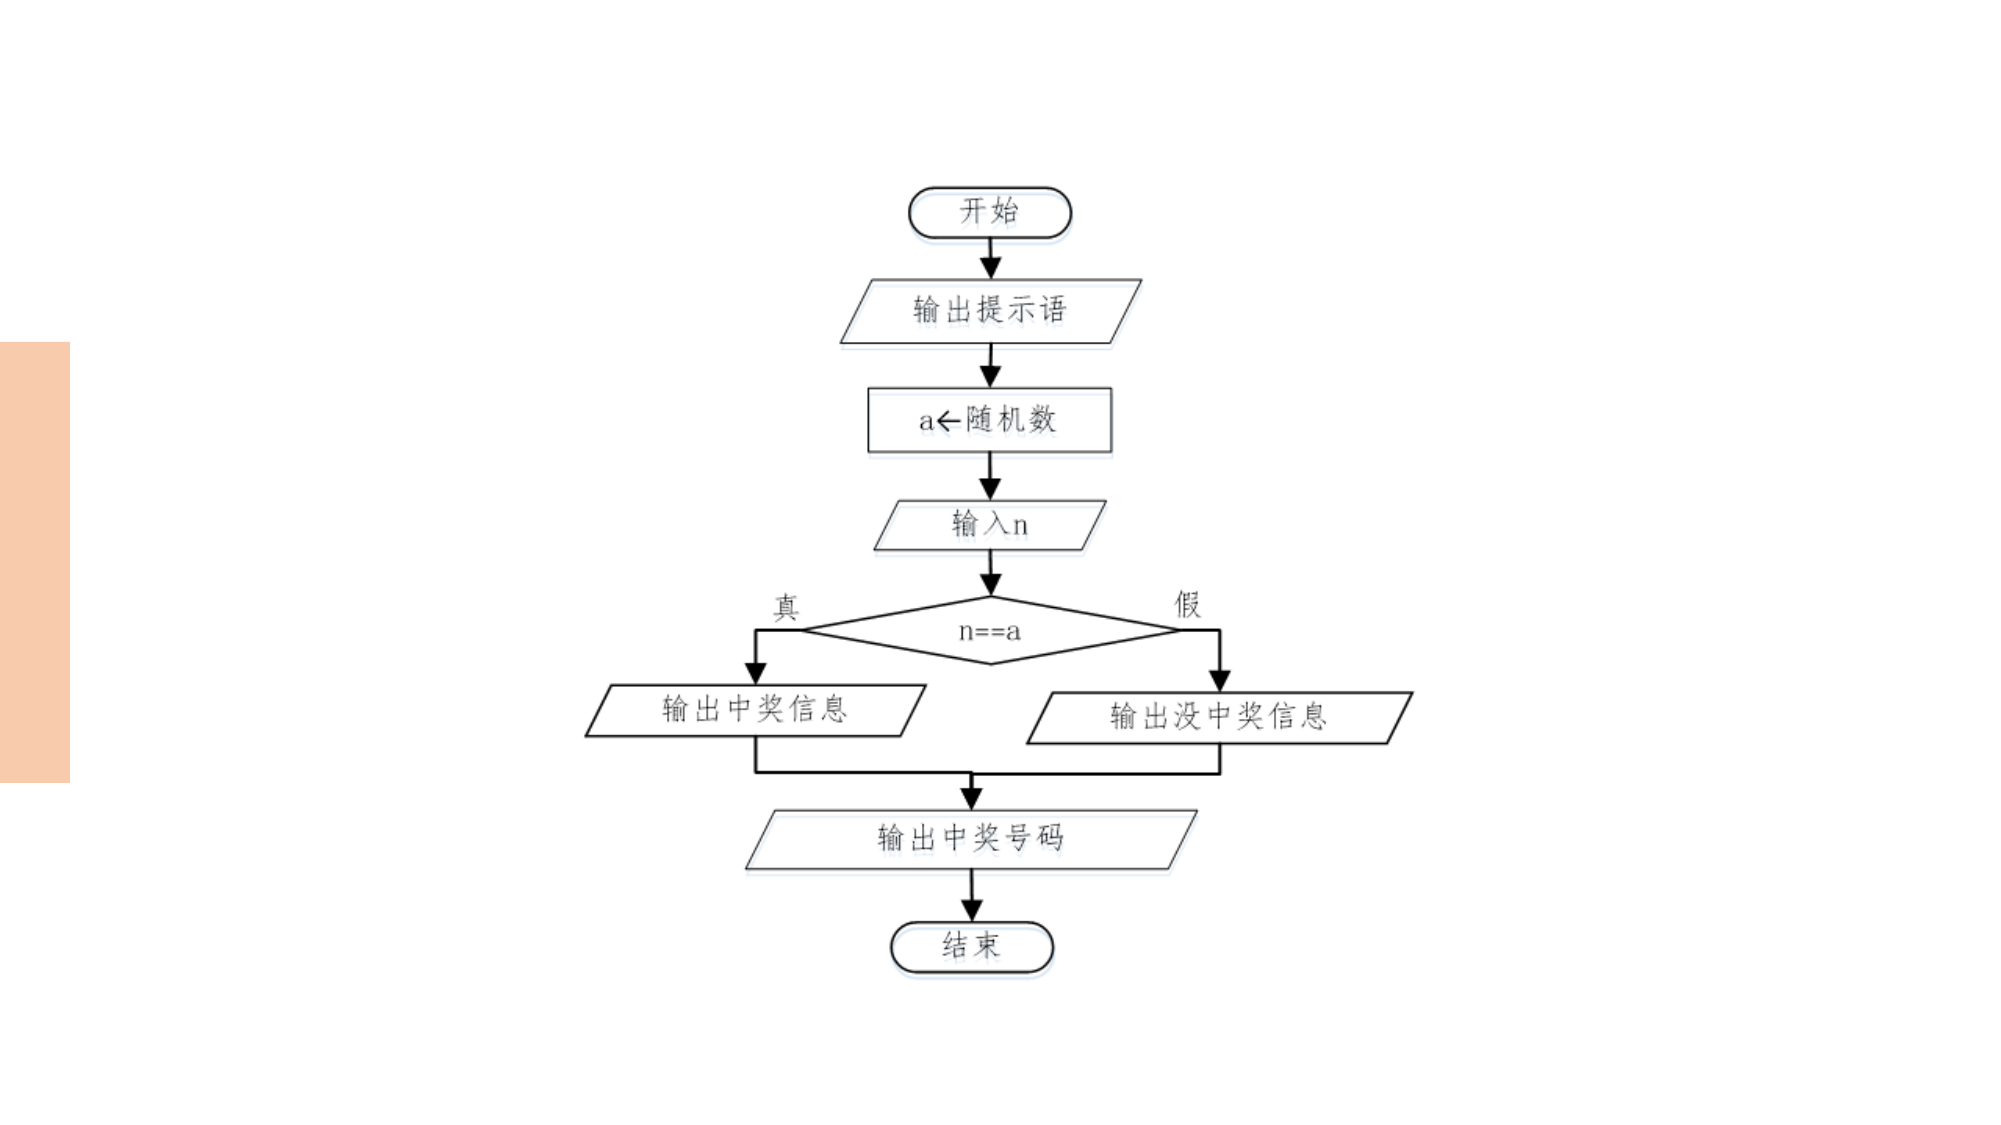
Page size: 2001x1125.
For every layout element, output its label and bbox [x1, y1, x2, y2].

picture [580, 179, 1420, 998]
